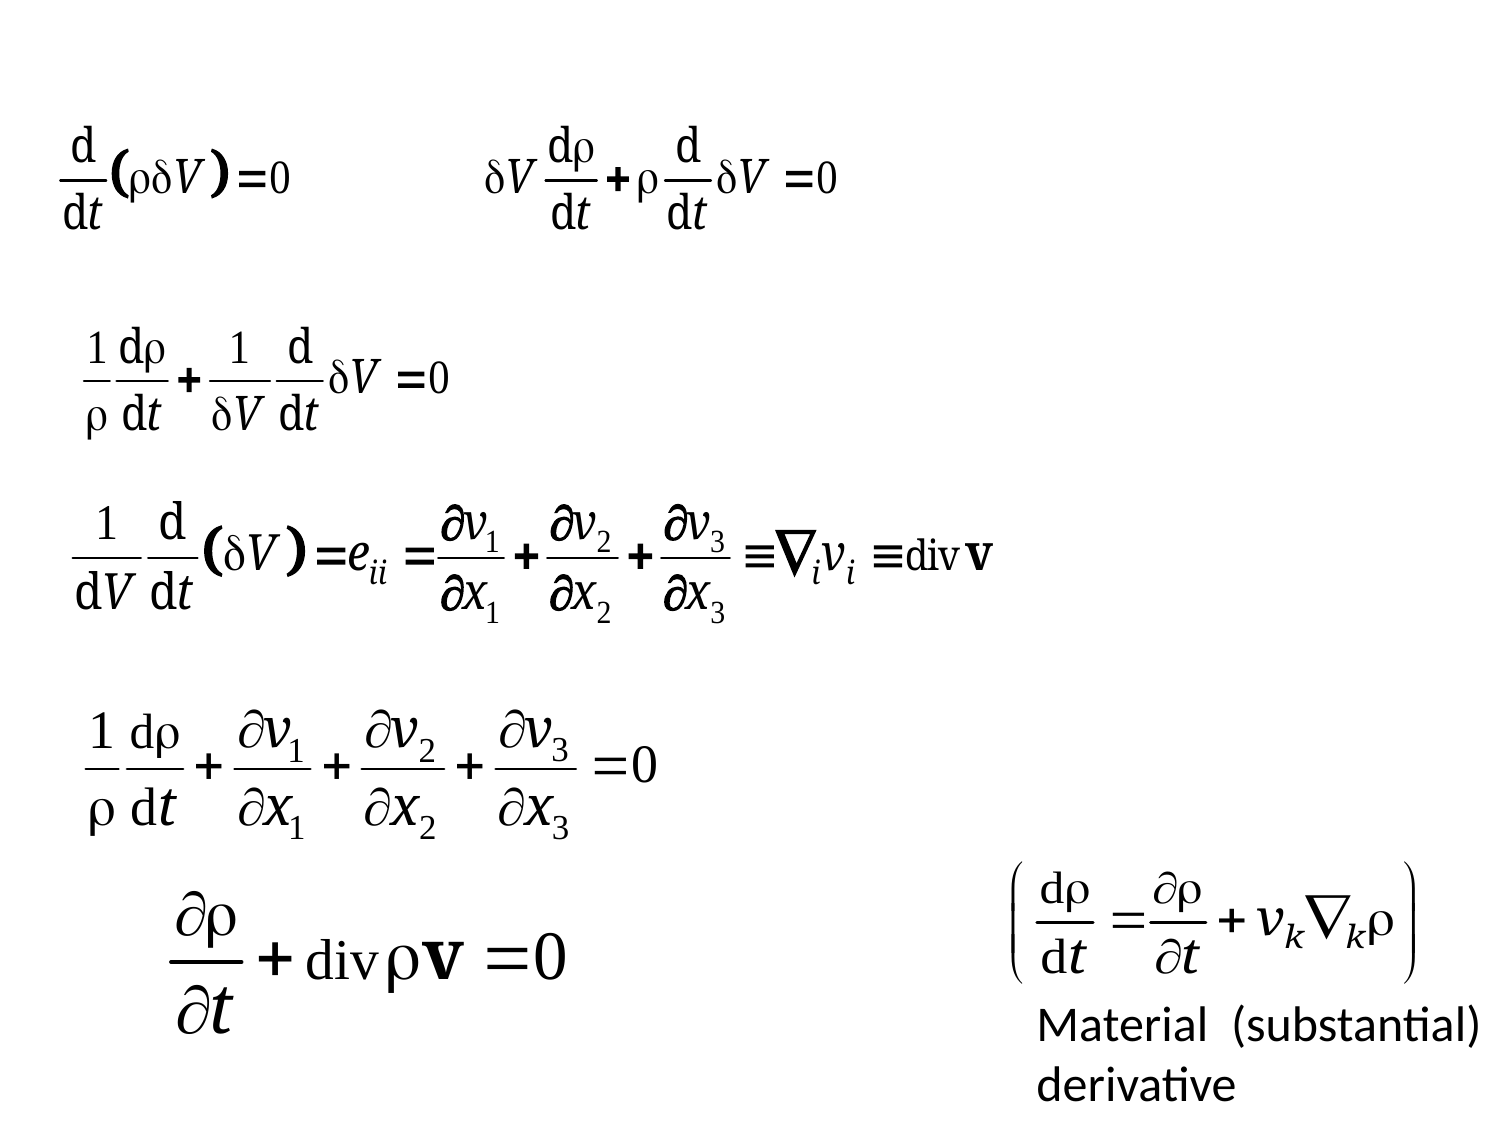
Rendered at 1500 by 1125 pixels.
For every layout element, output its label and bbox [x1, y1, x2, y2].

text_box [1001, 852, 1500, 1121]
text_box [76, 692, 670, 851]
text_box [64, 491, 1003, 634]
text_box [52, 113, 299, 242]
text_box [76, 314, 458, 450]
text_box [159, 869, 579, 1049]
text_box [478, 113, 846, 242]
